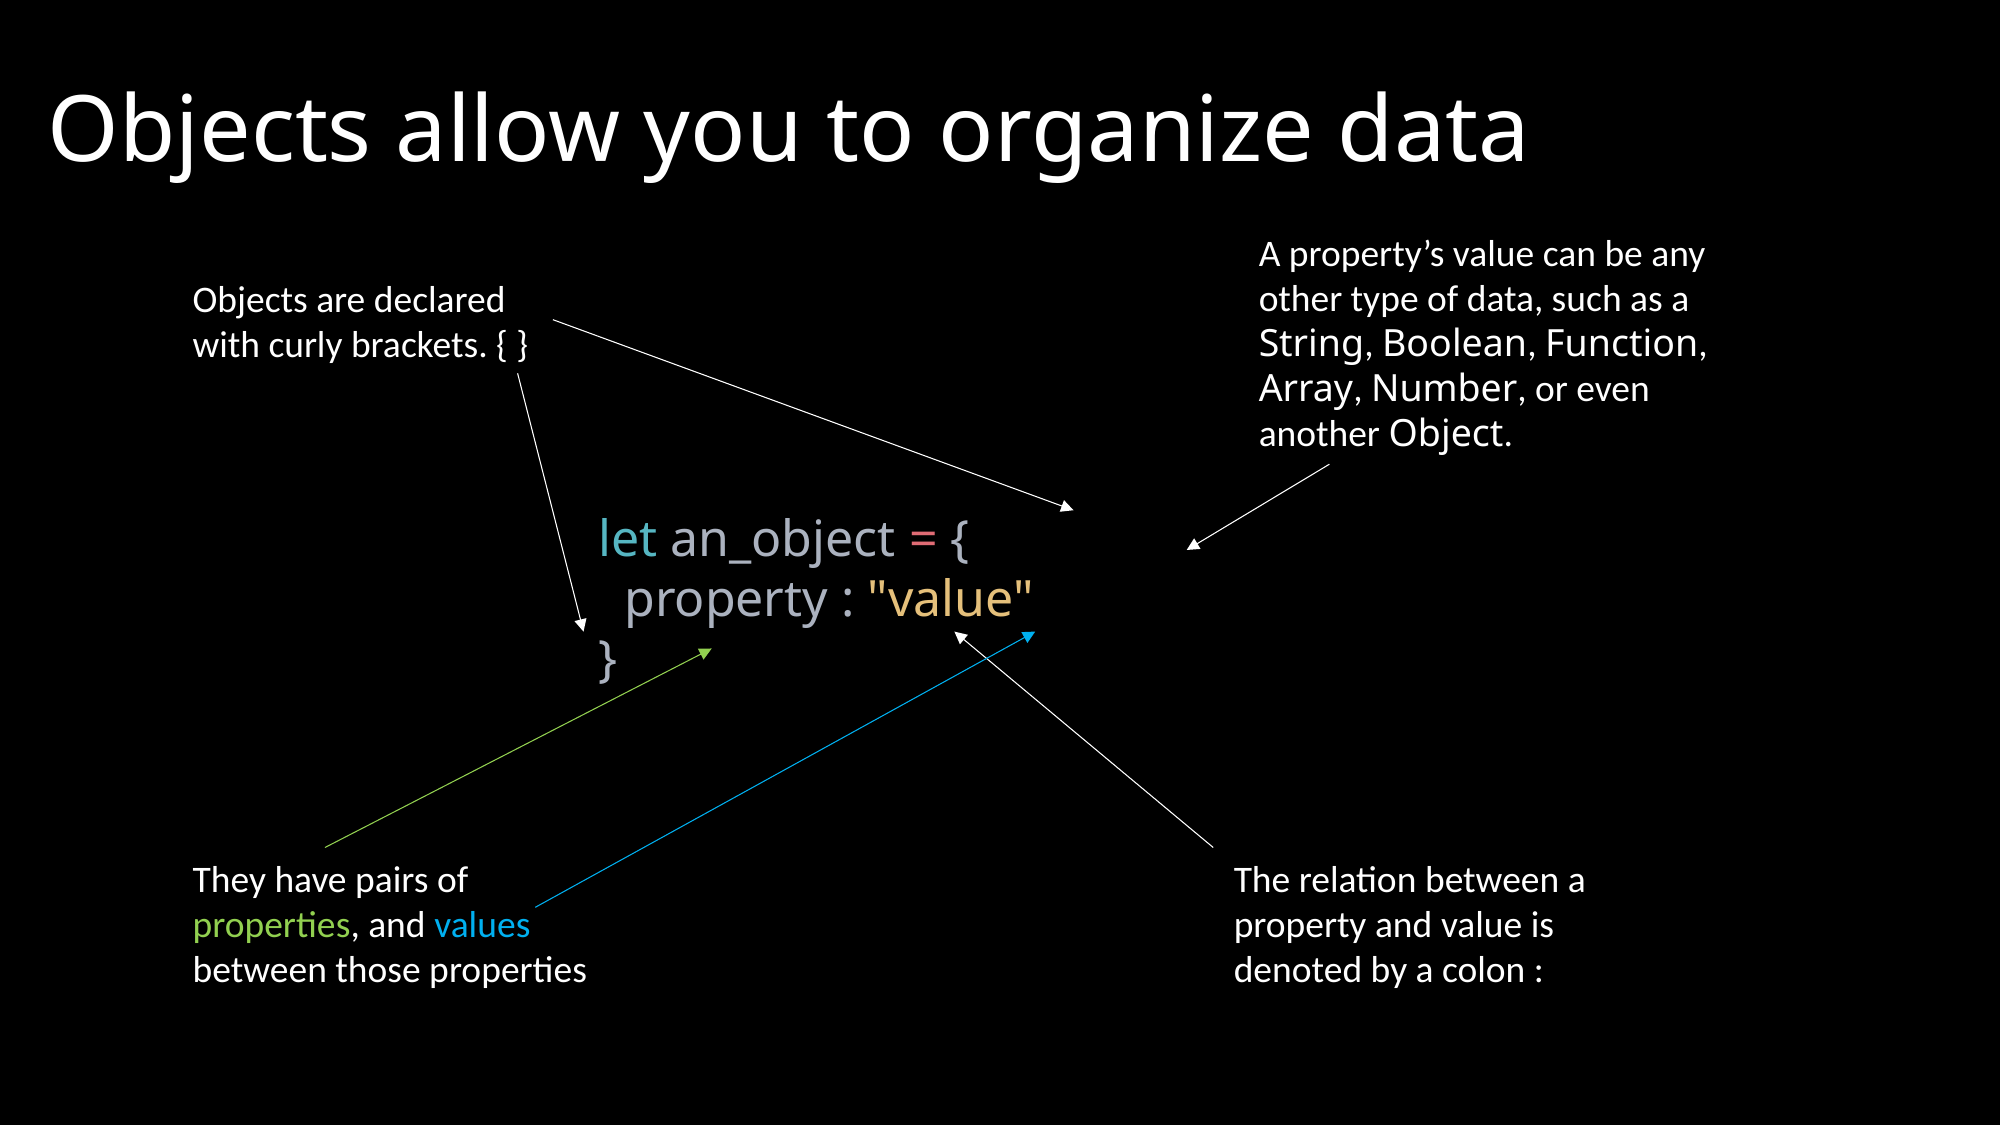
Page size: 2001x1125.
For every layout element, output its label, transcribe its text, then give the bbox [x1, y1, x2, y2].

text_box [517, 373, 584, 632]
title Objects allow you to organize data [32, 23, 1758, 241]
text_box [535, 631, 1036, 908]
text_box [324, 648, 535, 848]
text_box They have pairs of properties, and values between those properties [177, 847, 625, 998]
text_box The relation between a property and value is denoted by a colon : [1219, 847, 1667, 998]
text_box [552, 320, 1074, 511]
text_box Objects are declared with curly brackets. { } [177, 267, 553, 372]
text_box let an_object = { property : "value" } [584, 498, 1245, 694]
text_box A property’s value can be any other type of data, such as a String, Boolean, Function, Array, Number, or even another Object. [1244, 221, 1793, 462]
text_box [1036, 631, 1214, 848]
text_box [1186, 464, 1330, 550]
